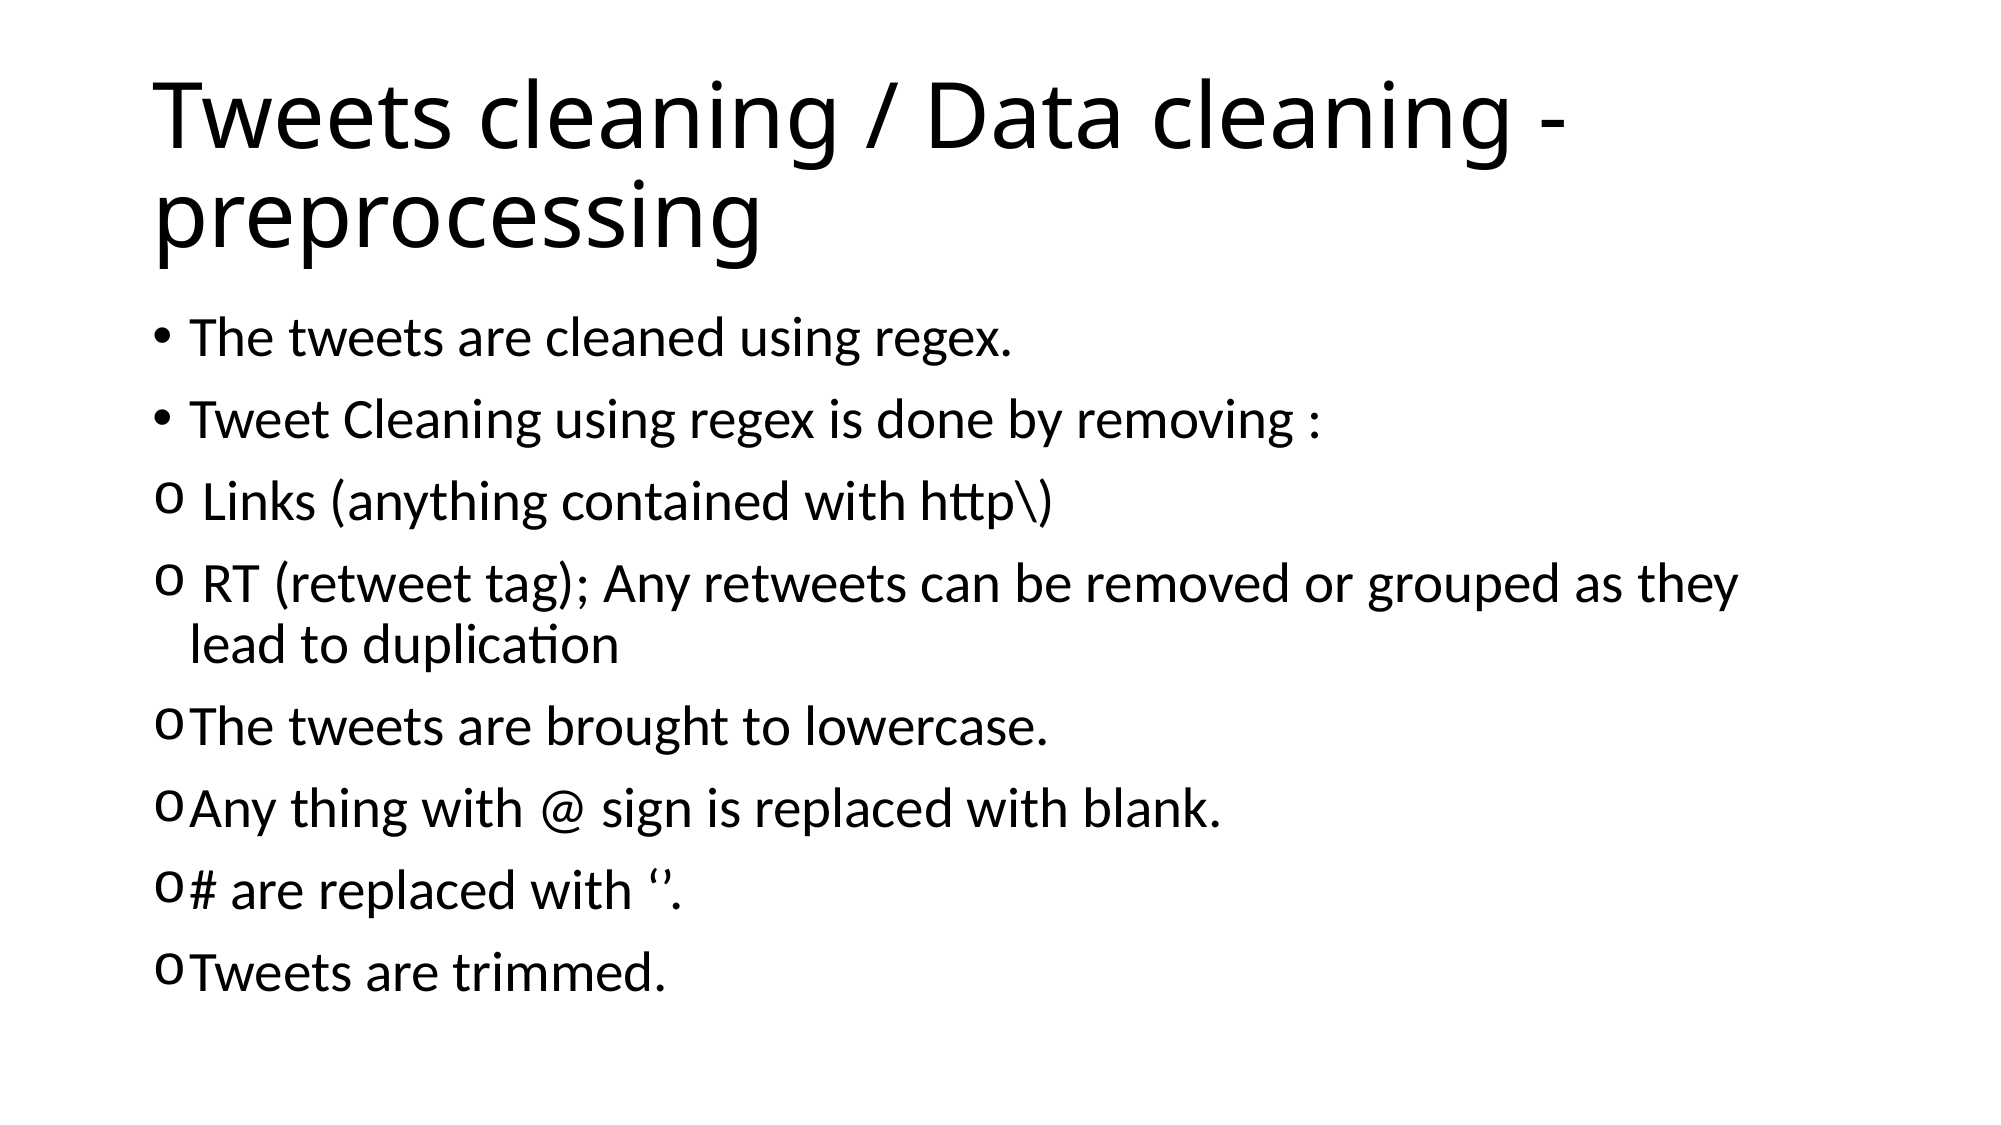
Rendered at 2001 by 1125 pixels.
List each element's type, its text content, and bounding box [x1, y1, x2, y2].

list The tweets are cleaned using regex. Tweet Cleaning using regex is done by removing : Links (anything contained with http\) RT (retweet tag); Any retweets can be removed or grouped as they lead to duplication The tweets are brought to lowercase. Any thing with @ sign is replaced with blank. # are replaced with ‘’. Tweets are trimmed. [137, 299, 1863, 1014]
title Tweets cleaning / Data cleaning - preprocessing [137, 59, 1863, 278]
